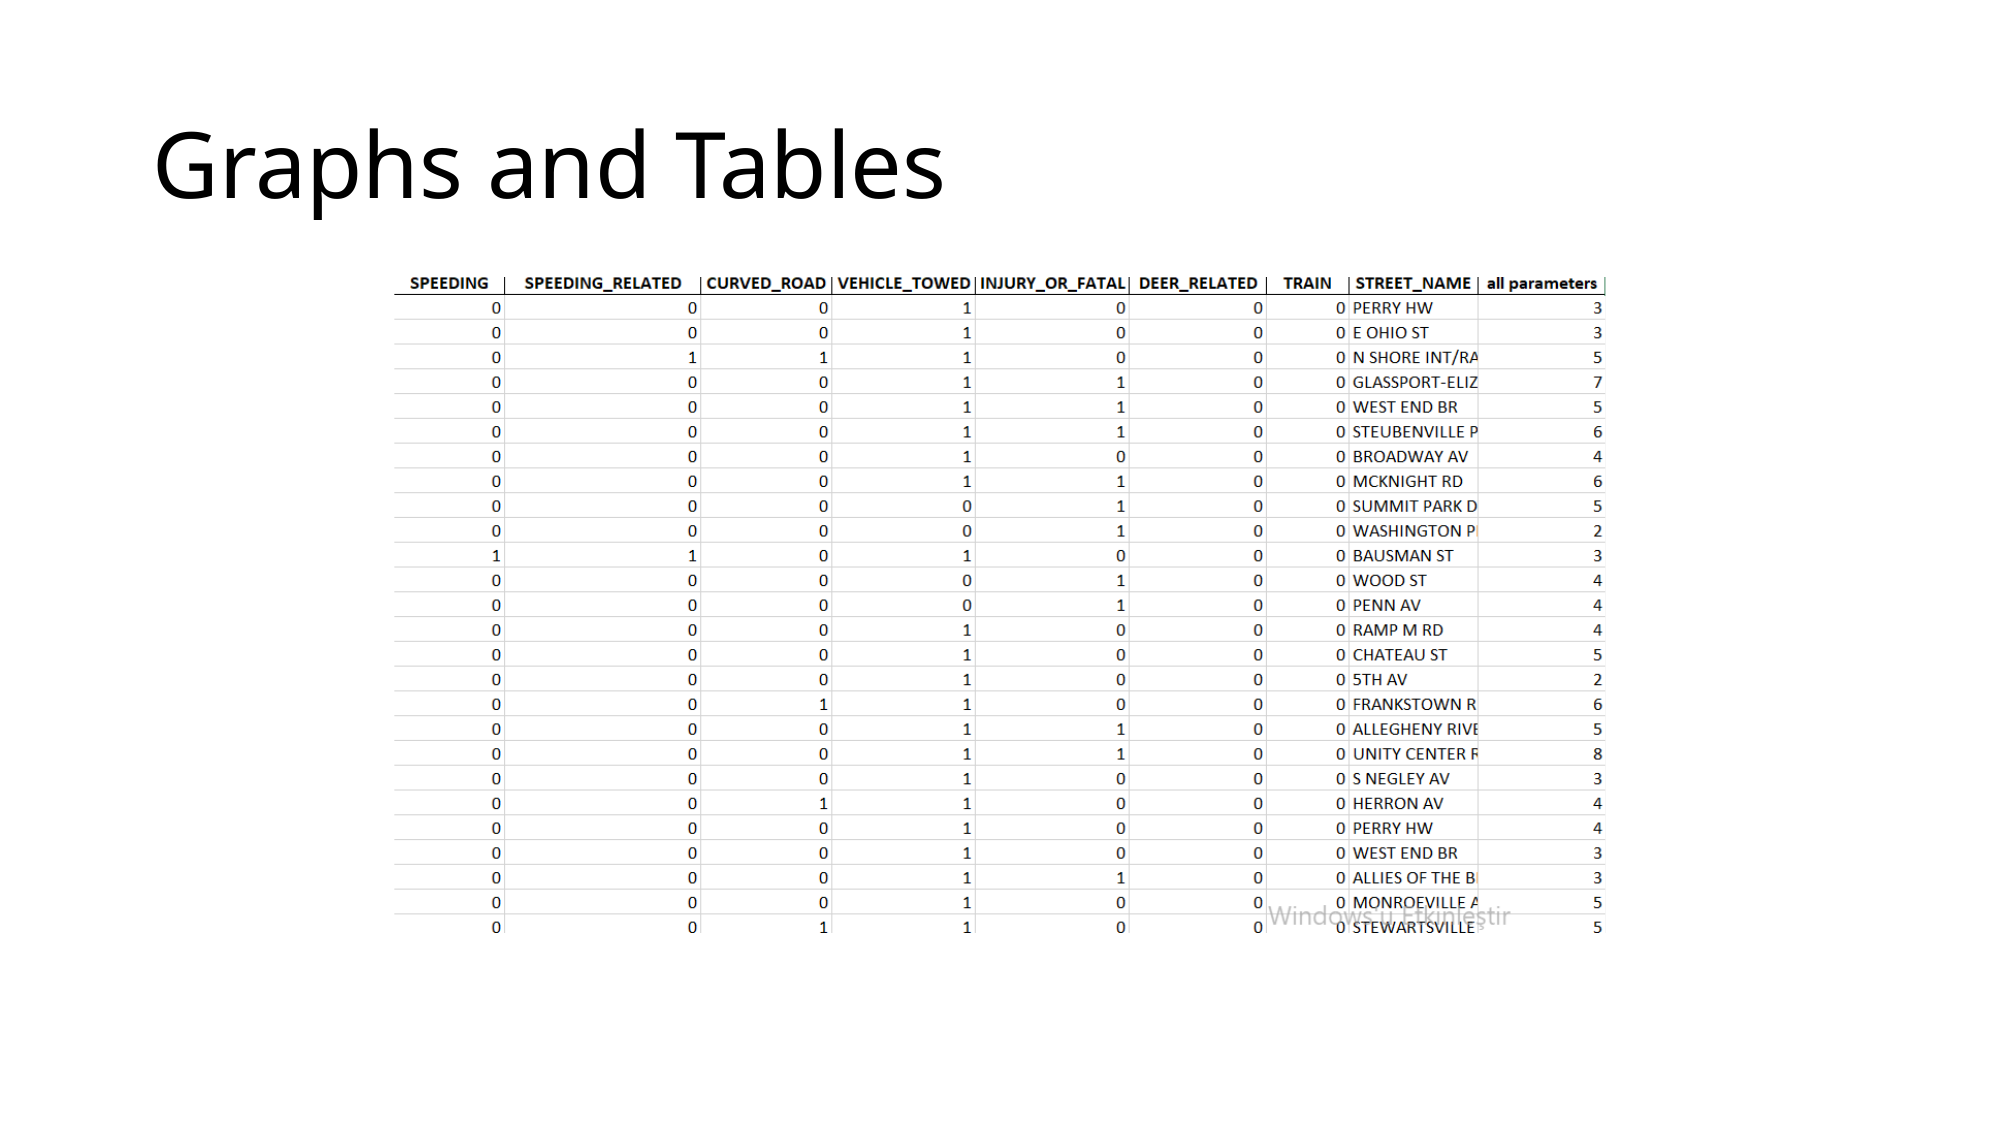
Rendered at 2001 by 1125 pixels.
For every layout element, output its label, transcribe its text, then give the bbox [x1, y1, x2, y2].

title Graphs and Tables [137, 59, 1863, 278]
picture [394, 277, 1606, 933]
